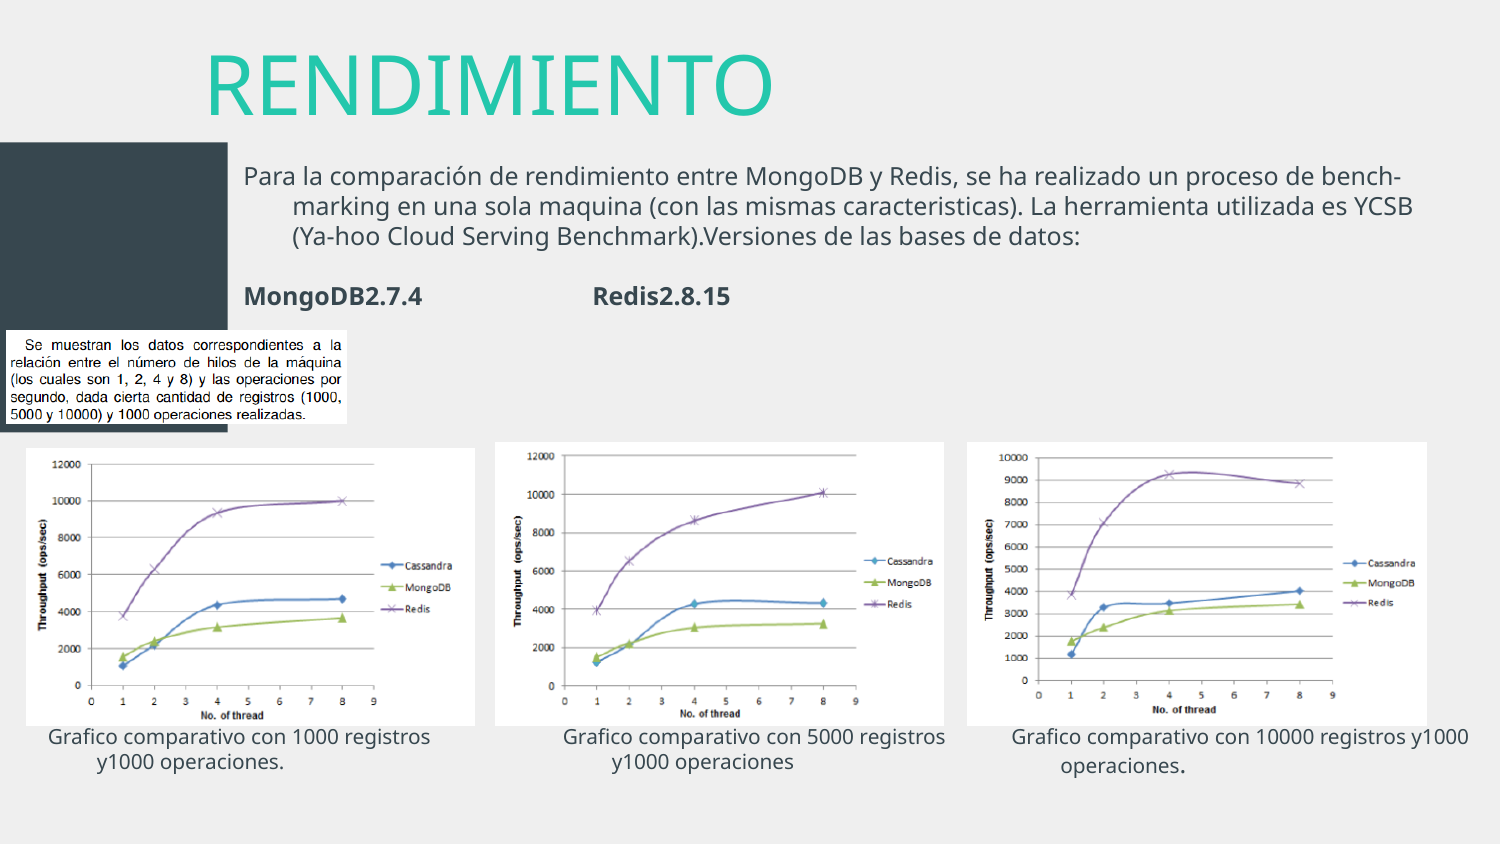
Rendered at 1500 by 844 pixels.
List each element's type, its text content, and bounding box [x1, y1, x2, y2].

picture [494, 442, 944, 726]
text_box Grafico comparativo con 5000 registros y1000 operaciones [521, 708, 968, 766]
subtitle Para la comparación de rendimiento entre MongoDB y Redis, se ha realizado un proceso de bench-marking en una sola maquina (con las mismas caracteristicas). La herramienta utilizada es YCSB (Ya-hoo Cloud Serving Benchmark).Versiones de las bases de datos: MongoDB2.7.4 Redis2.8.15 [202, 145, 1474, 504]
text_box Grafico comparativo con 1000 registros y1000 operaciones. [6, 708, 497, 766]
picture [966, 442, 1427, 726]
picture [6, 330, 347, 425]
title RENDIMIENTO [188, 0, 981, 148]
picture [26, 448, 476, 726]
text_box Grafico comparativo con 10000 registros y1000 operaciones. [970, 708, 1500, 766]
